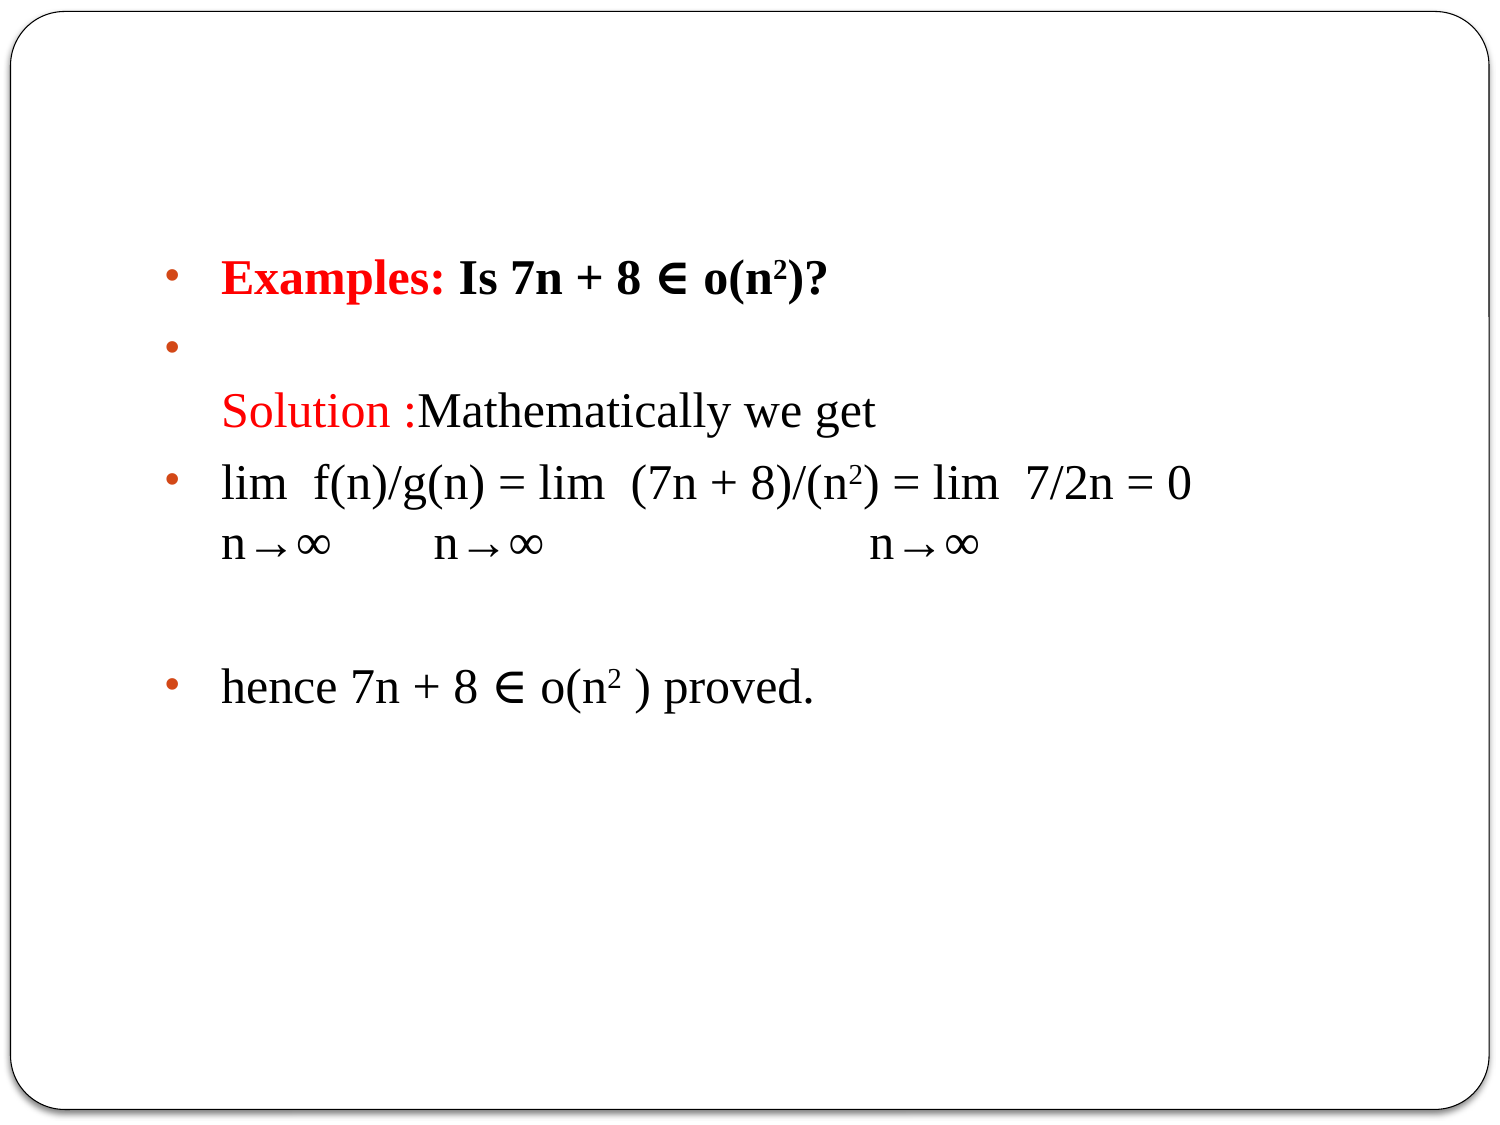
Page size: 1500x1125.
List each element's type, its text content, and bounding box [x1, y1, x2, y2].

list Examples: Is 7n + 8 ∈ o(n2)? Solution :Mathematically we get lim f(n)/g(n) = lim (7n + 8)/(n2) = lim 7/2n = 0 n→∞ n→∞ n→∞ hence 7n + 8 ∈ o(n2 ) proved. [150, 237, 1425, 988]
